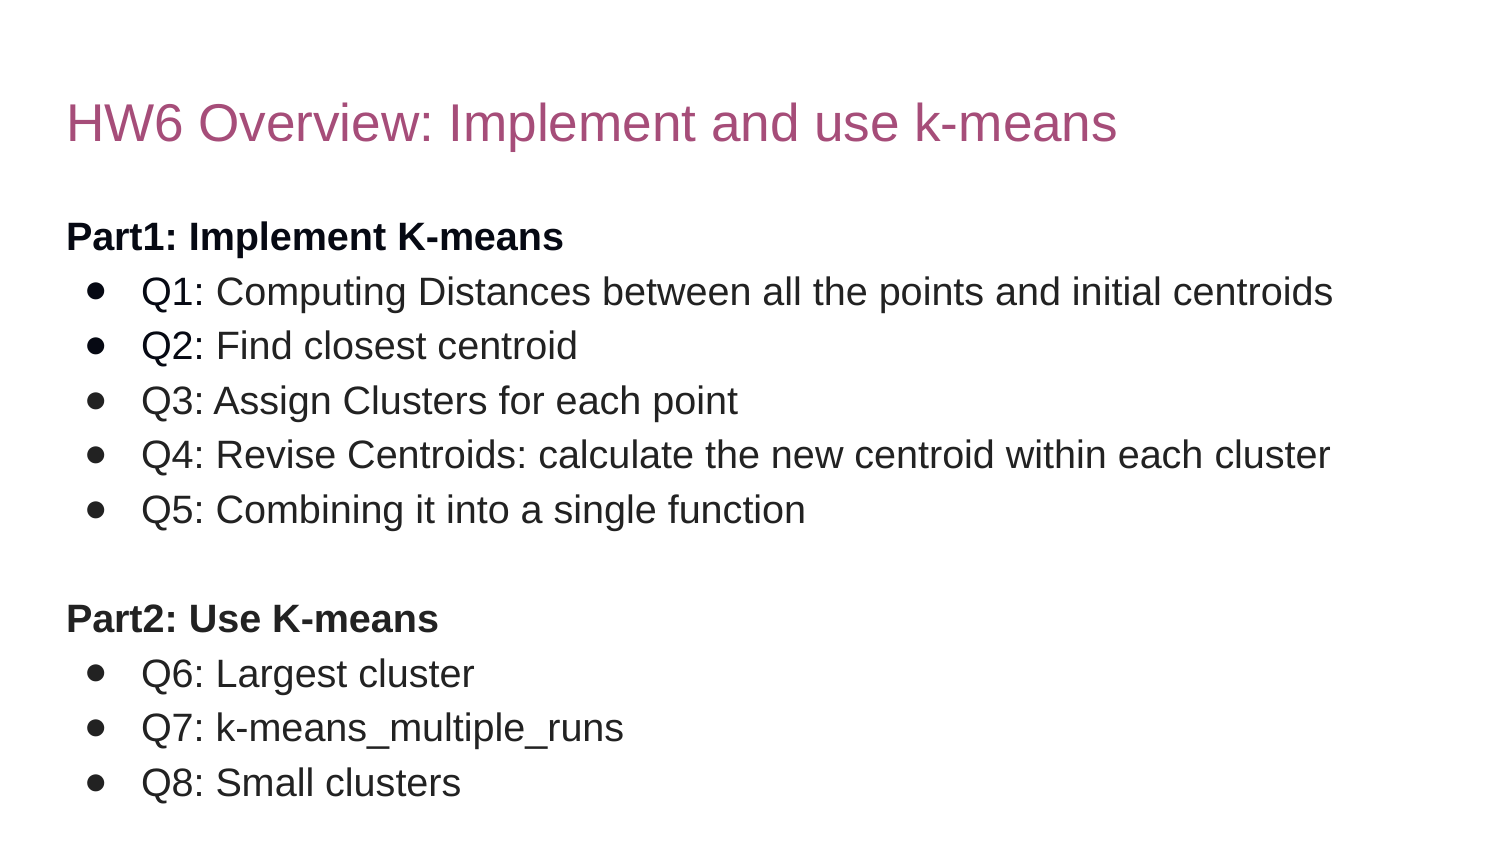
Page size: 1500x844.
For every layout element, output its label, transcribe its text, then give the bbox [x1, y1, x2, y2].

list Part1: Implement K-means Q1: Computing Distances between all the points and initial centroids Q2: Find closest centroid Q3: Assign Clusters for each point Q4: Revise Centroids: calculate the new centroid within each cluster Q5: Combining it into a single function Part2: Use K-means Q6: Largest cluster Q7: k-means_multiple_runs Q8: Small clusters [51, 189, 1449, 844]
title HW6 Overview: Implement and use k-means [51, 72, 1449, 167]
